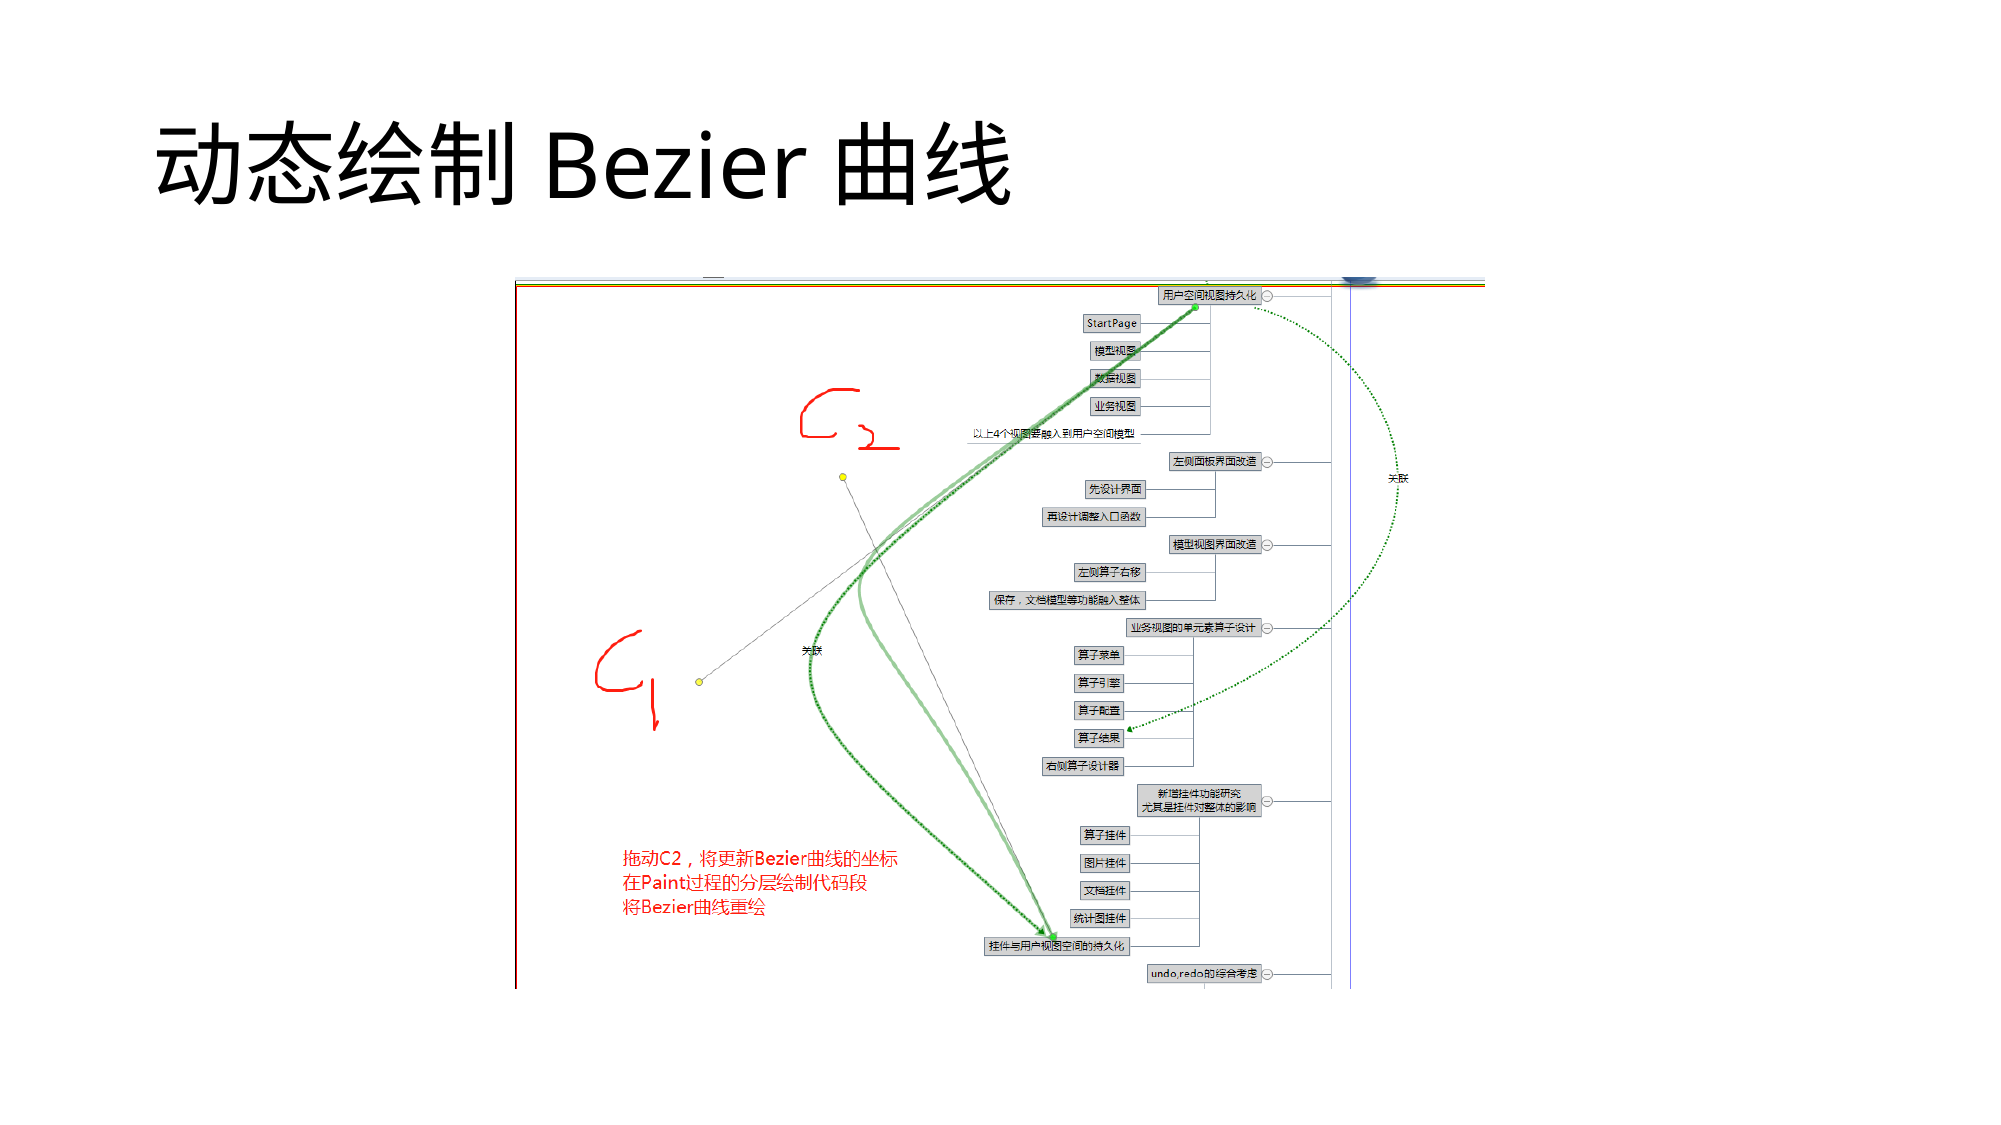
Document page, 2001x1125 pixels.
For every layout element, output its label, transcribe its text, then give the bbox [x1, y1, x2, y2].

title 动态绘制Bezier曲线 [137, 59, 1863, 278]
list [515, 277, 1485, 989]
